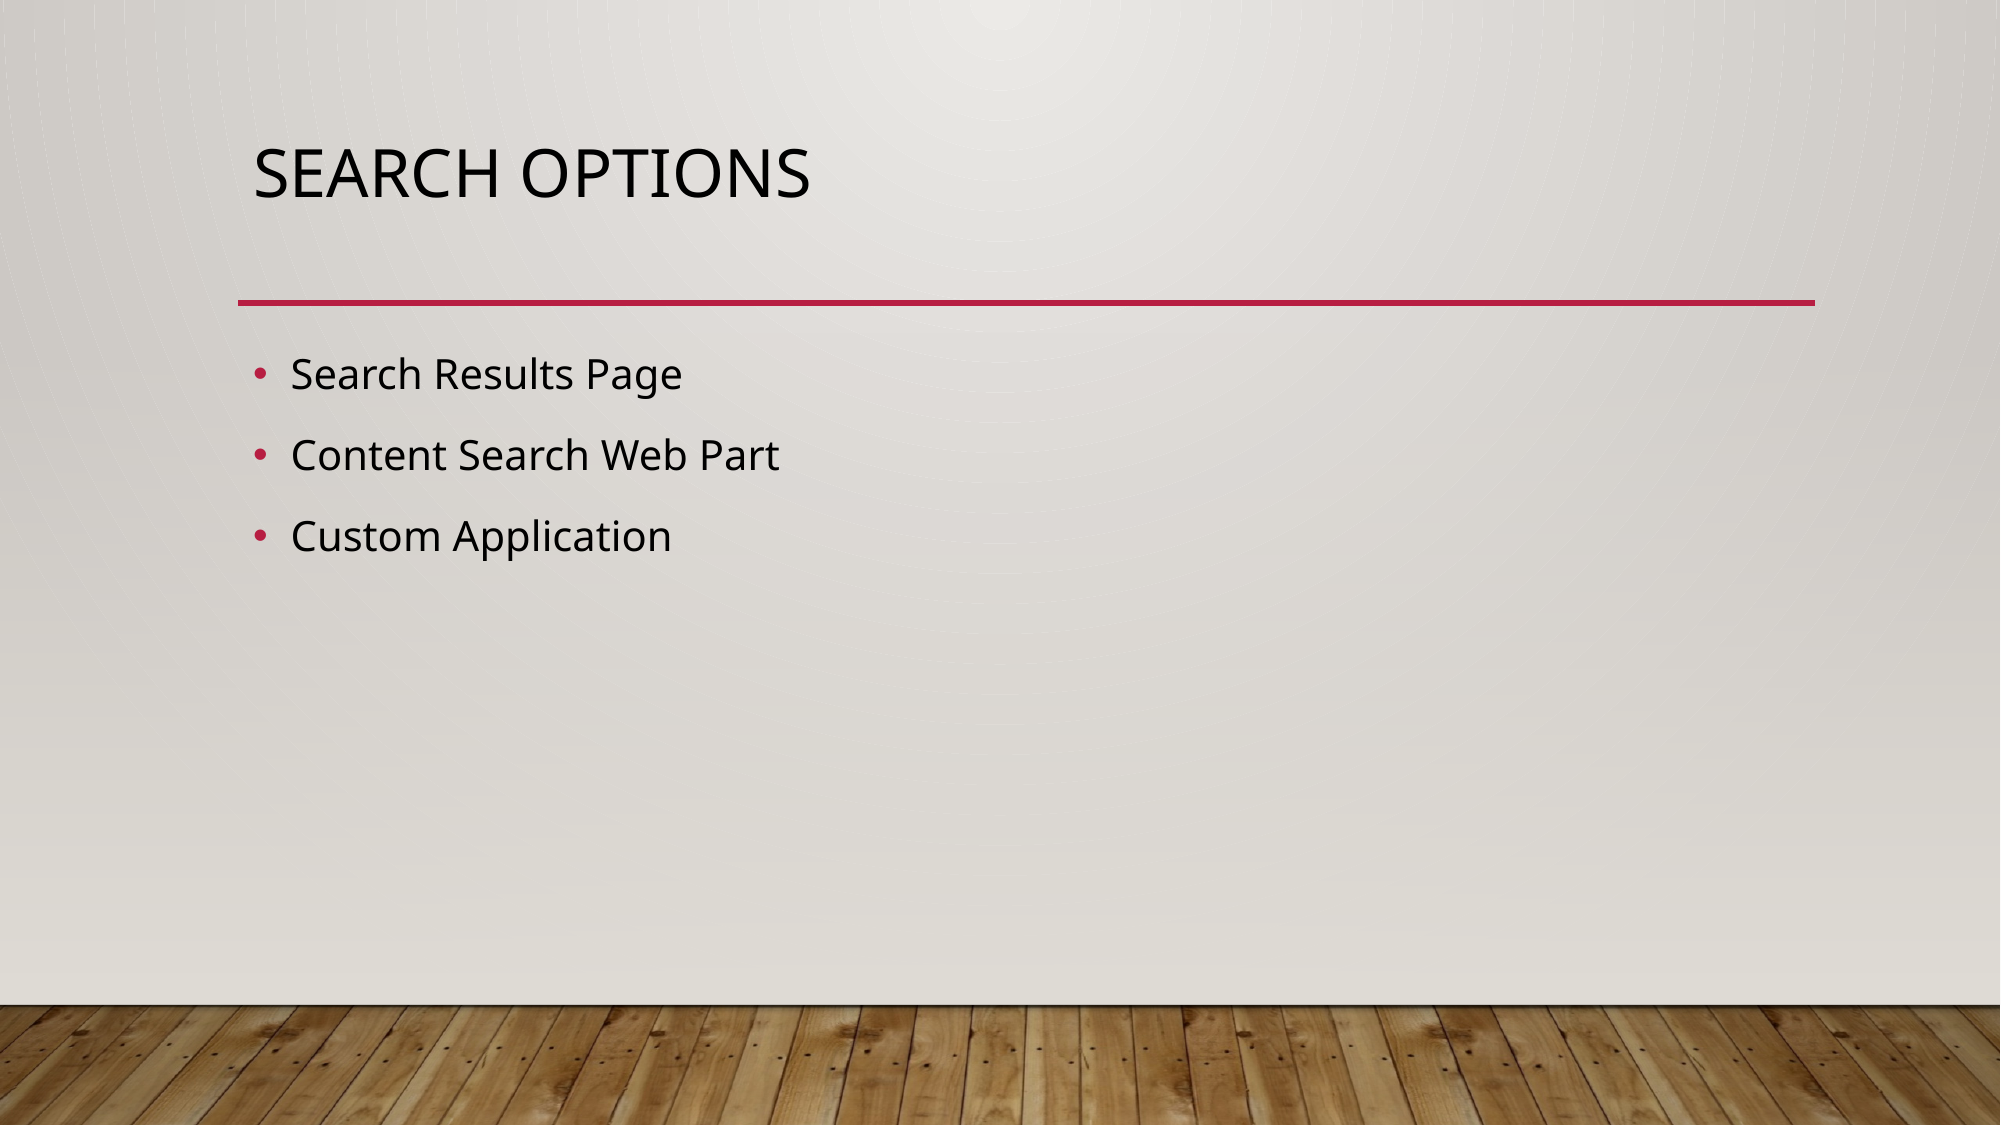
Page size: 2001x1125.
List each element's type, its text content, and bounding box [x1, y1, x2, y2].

list Search Results Page Content Search Web Part Custom Application [238, 330, 1814, 897]
picture [0, 1005, 2000, 1125]
title Search Options [238, 131, 1814, 305]
